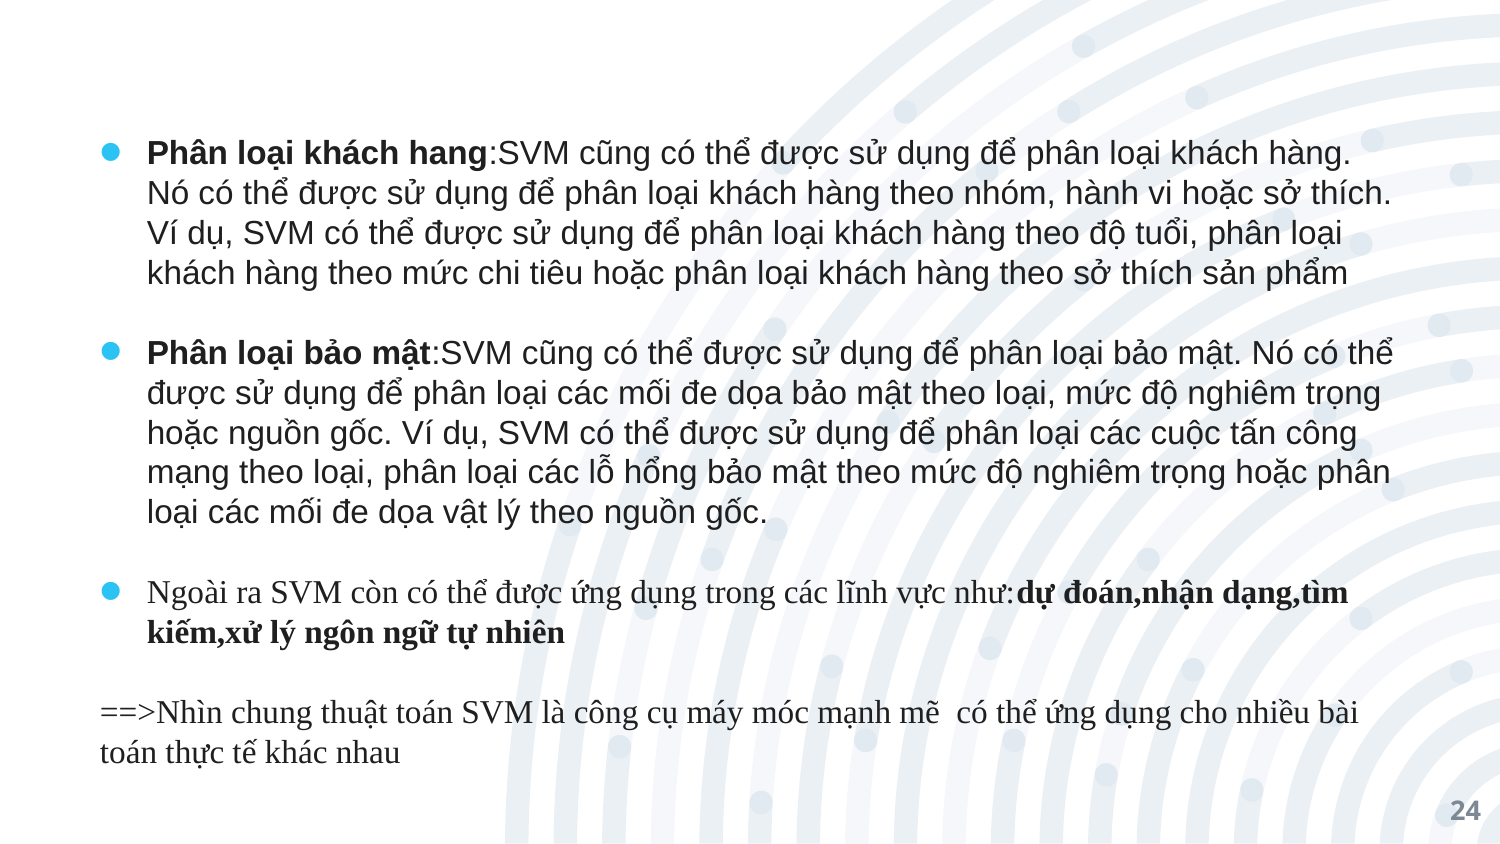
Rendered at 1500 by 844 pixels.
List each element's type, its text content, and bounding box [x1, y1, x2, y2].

slide_number 24 [1391, 779, 1482, 844]
text_box Phân loại khách hang:SVM cũng có thể được sử dụng để phân loại khách hàng. Nó có thể được sử dụng để phân loại khách hàng theo nhóm, hành vi hoặc sở thích. Ví dụ, SVM có thể được sử dụng để phân loại khách hàng theo độ tuổi, phân loại khách hàng theo mức chi tiêu hoặc phân loại khách hàng theo sở thích sản phẩm Phân loại bảo mật:SVM cũng có thể được sử dụng để phân loại bảo mật. Nó có thể được sử dụng để phân loại các mối đe dọa bảo mật theo loại, mức độ nghiêm trọng hoặc nguồn gốc. Ví dụ, SVM có thể được sử dụng để phân loại các cuộc tấn công mạng theo loại, phân loại các lỗ hổng bảo mật theo mức độ nghiêm trọng hoặc phân loại các mối đe dọa vật lý theo nguồn gốc. Ngoài ra SVM còn có thể được ứng dụng trong các lĩnh vực như:dự đoán,nhận dạng,tìm kiếm,xử lý ngôn ngữ tự nhiên ==>Nhìn chung thuật toán SVM là công cụ máy móc mạnh mẽ có thể ứng dụng cho nhiều bài toán thực tế khác nhau [85, 123, 1415, 778]
